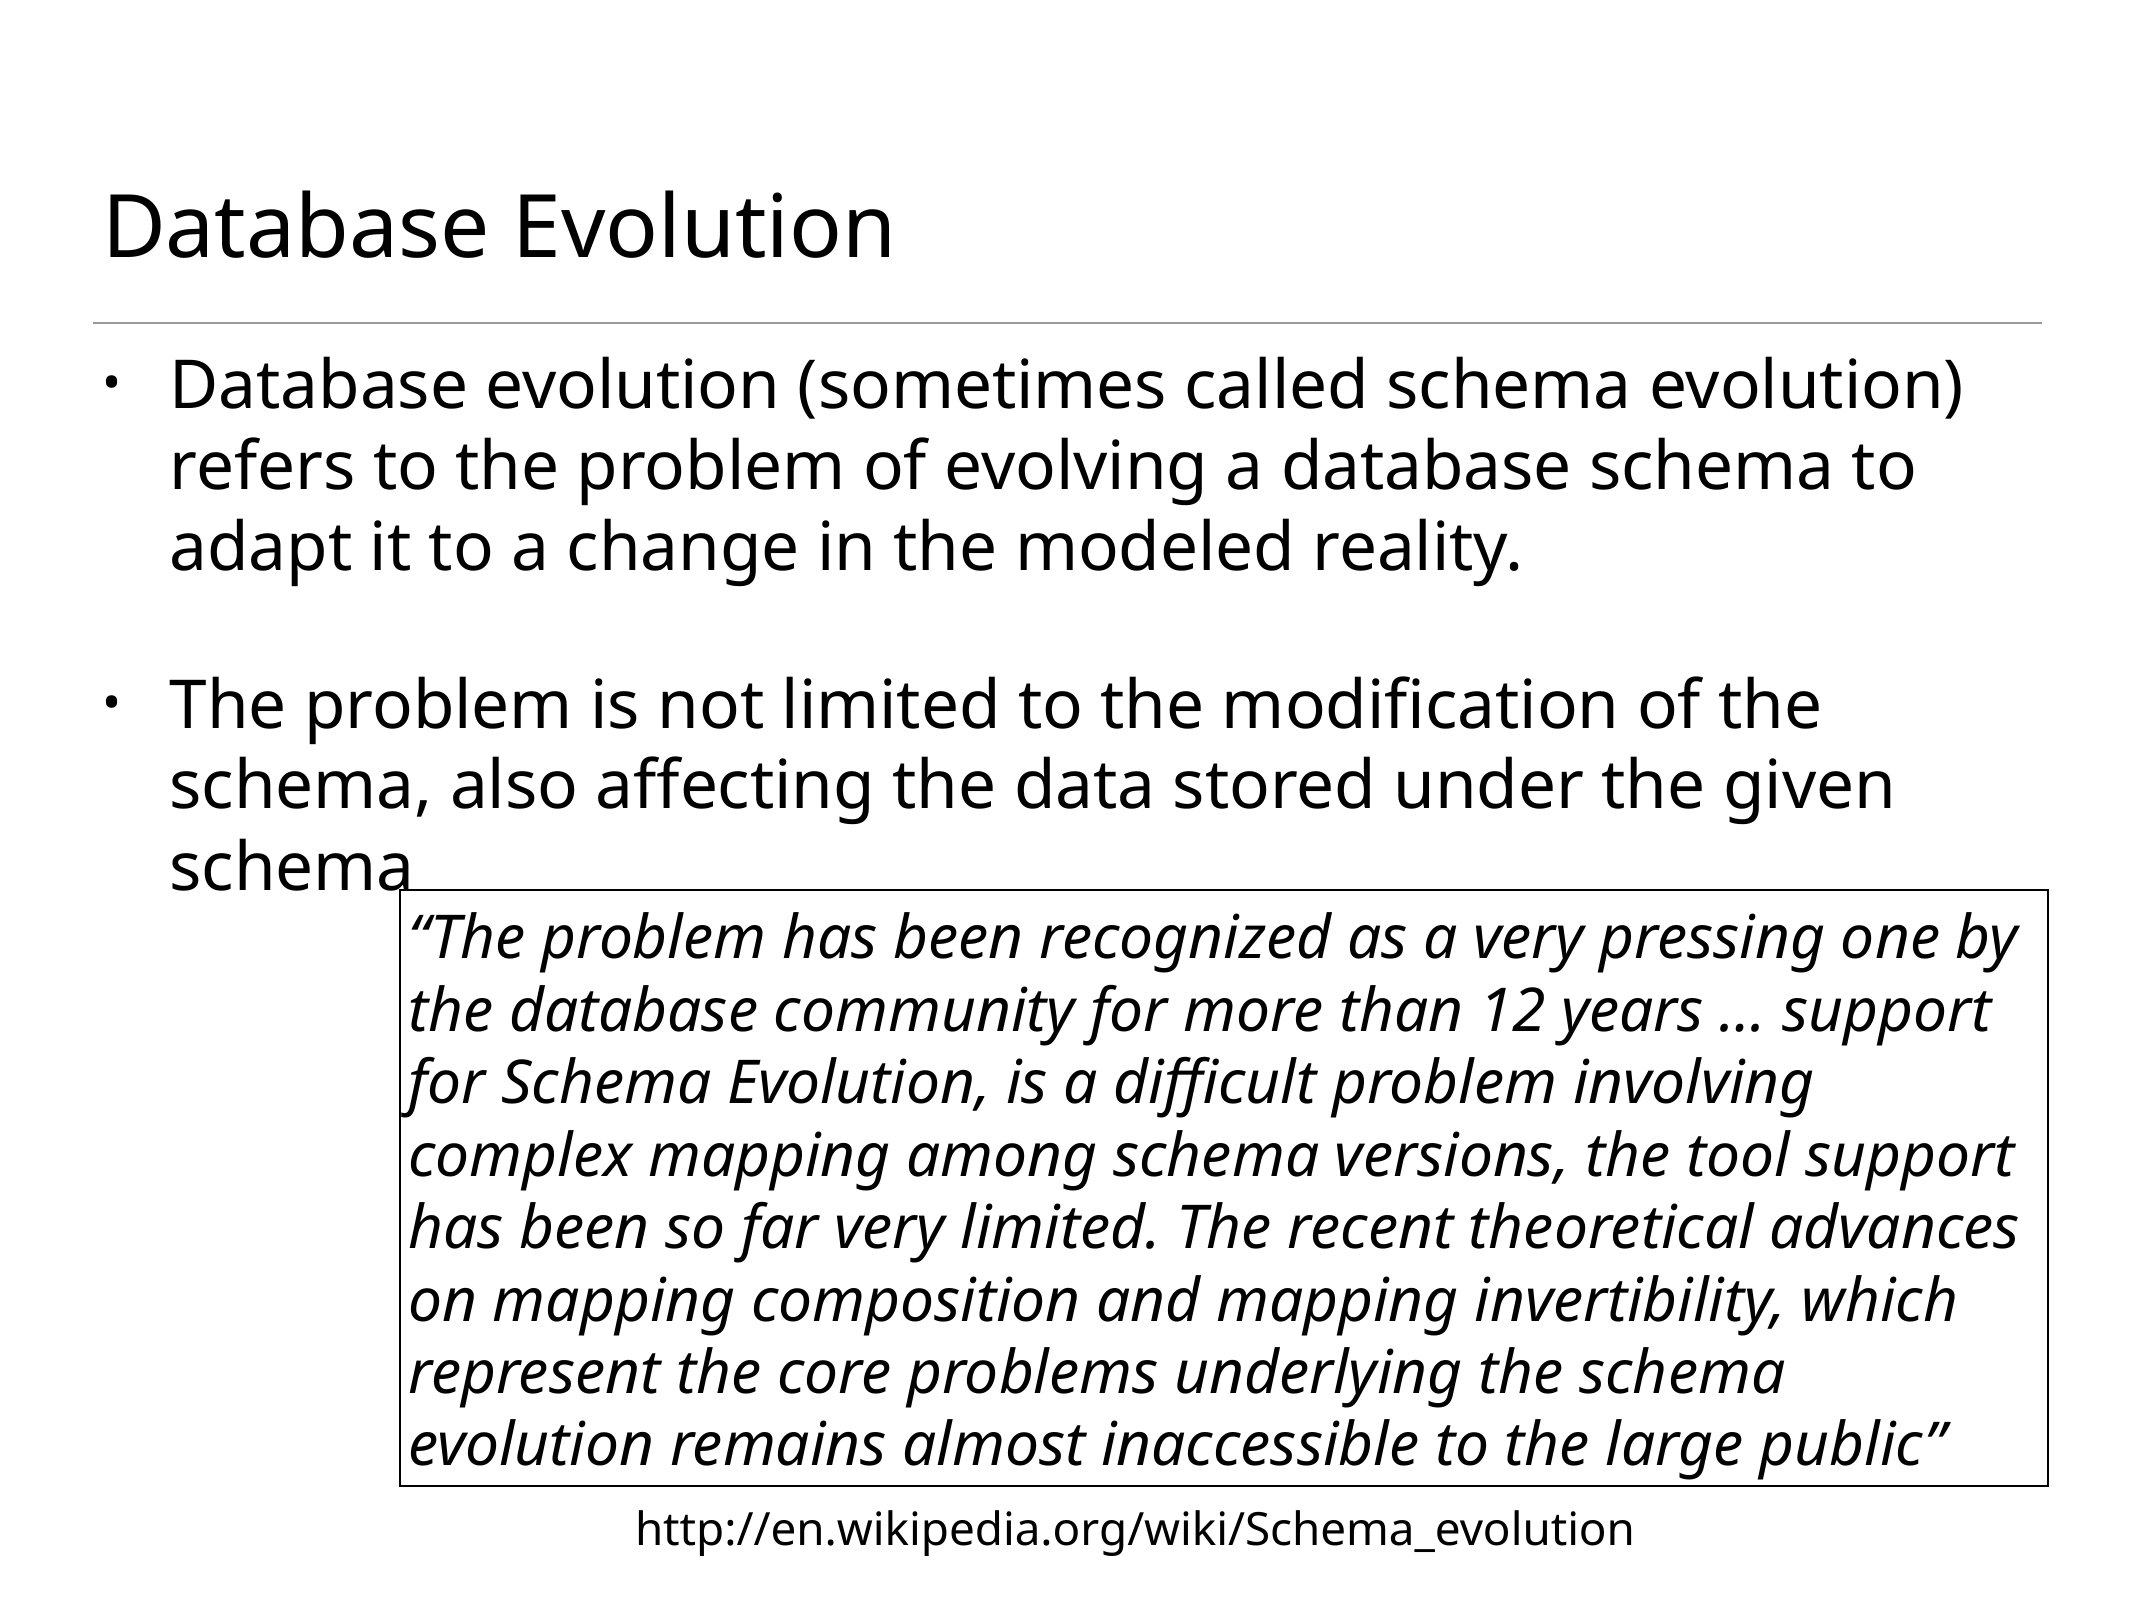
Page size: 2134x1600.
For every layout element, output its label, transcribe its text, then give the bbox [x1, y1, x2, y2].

text_box “The problem has been recognized as a very pressing one by the database community for more than 12 years … support for Schema Evolution, is a difficult problem involving complex mapping among schema versions, the tool support has been so far very limited. The recent theoretical advances on mapping composition and mapping invertibility, which represent the core problems underlying the schema evolution remains almost inaccessible to the large public” [400, 889, 2048, 1487]
list Database evolution (sometimes called schema evolution) refers to the problem of evolving a database schema to adapt it to a change in the modeled reality. The problem is not limited to the modification of the schema, also affecting the data stored under the given schema [93, 331, 2041, 839]
text_box http://en.wikipedia.org/wiki/Schema_evolution [626, 1491, 1644, 1563]
title Database Evolution [93, 53, 2041, 284]
